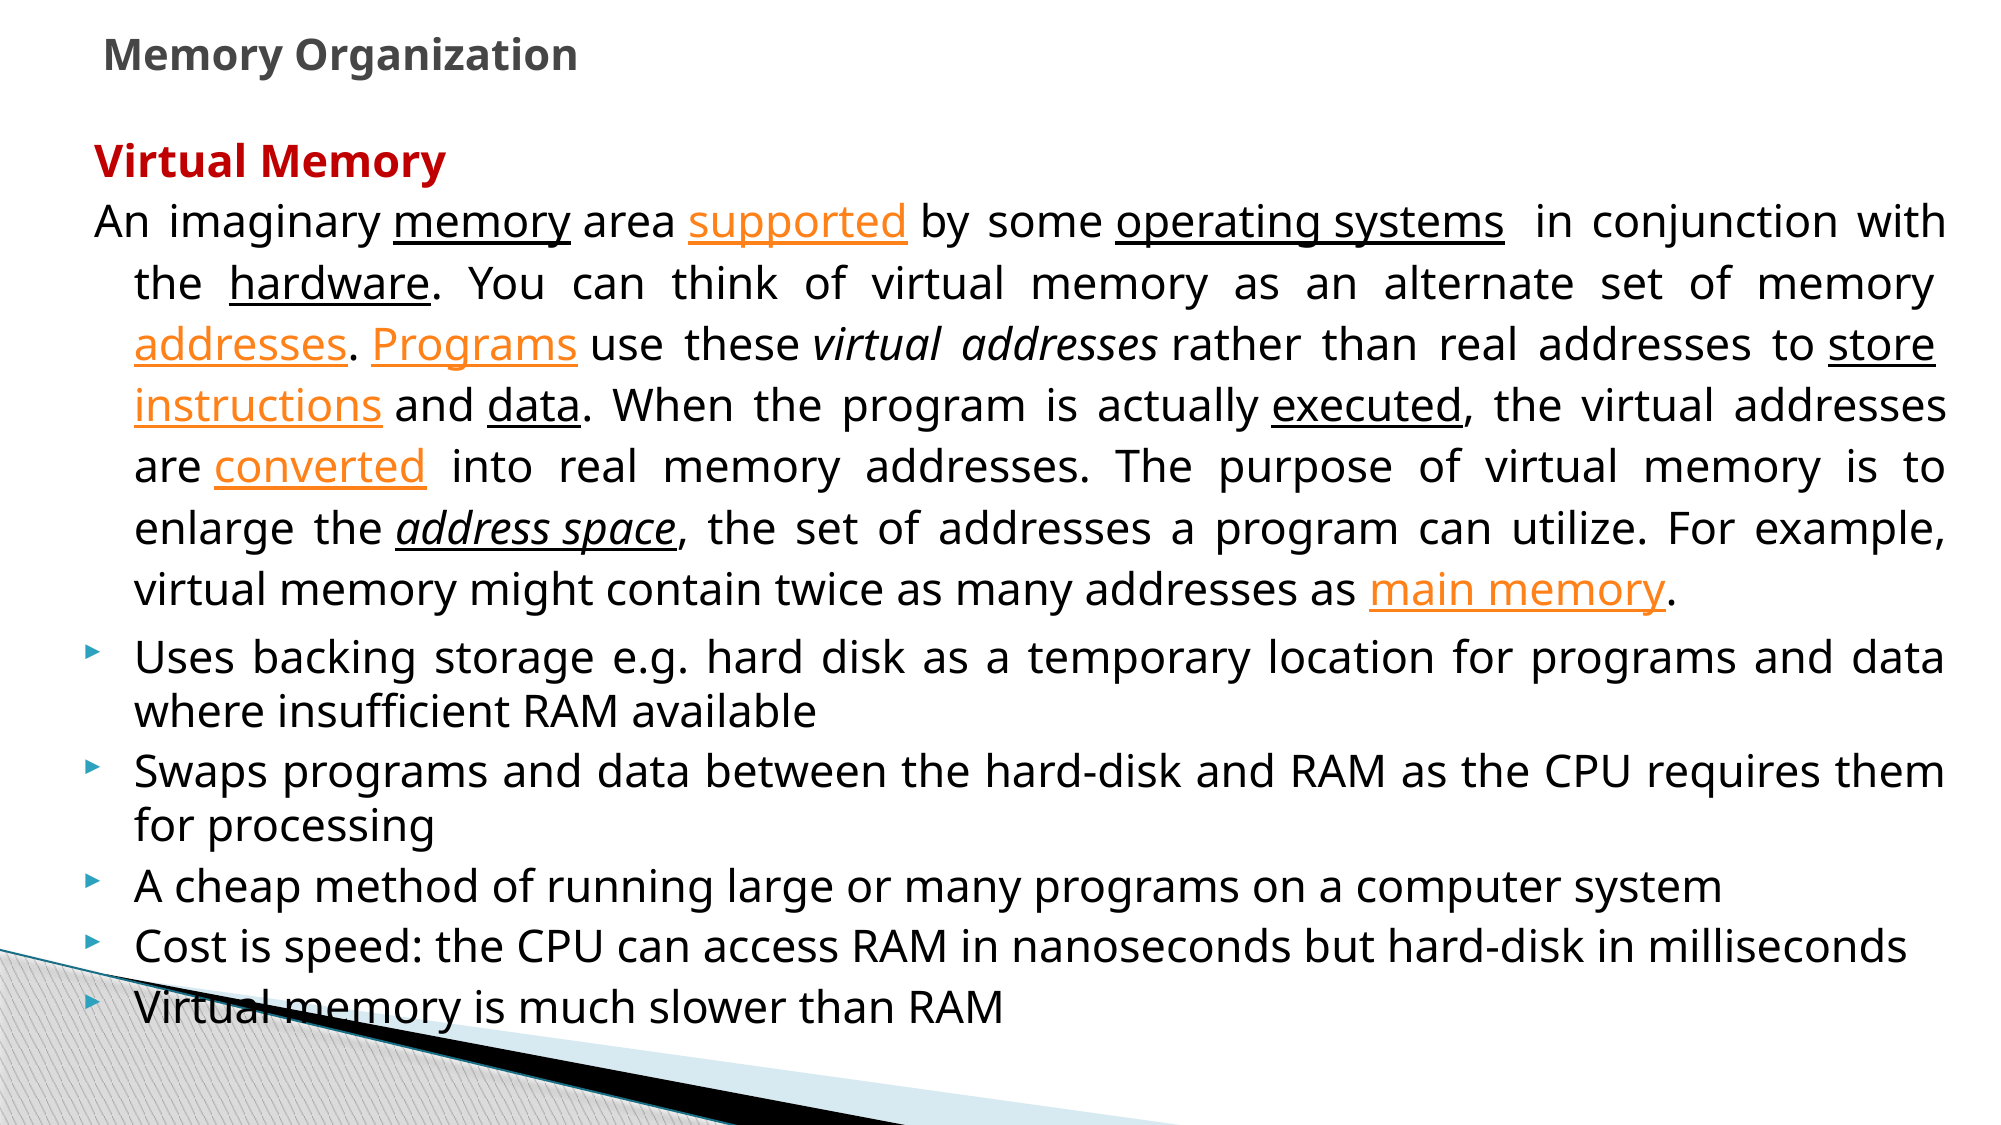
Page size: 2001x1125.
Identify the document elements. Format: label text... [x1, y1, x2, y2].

list Virtual Memory An imaginary memory area supported by some operating systems in conjunction with the hardware. You can think of virtual memory as an alternate set of memory addresses. Programs use these virtual addresses rather than real addresses to store instructions and data. When the program is actually executed, the virtual addresses are converted into real memory addresses. The purpose of virtual memory is to enlarge the address space, the set of addresses a program can utilize. For example, virtual memory might contain twice as many addresses as main memory. Uses backing storage e.g. hard disk as a temporary location for programs and data where insufficient RAM available Swaps programs and data between the hard-disk and RAM as the CPU requires them for processing A cheap method of running large or many programs on a computer system Cost is speed: the CPU can access RAM in nanoseconds but hard-disk in milliseconds Virtual memory is much slower than RAM [62, 125, 1963, 1050]
title Memory Organization [87, 19, 1475, 87]
